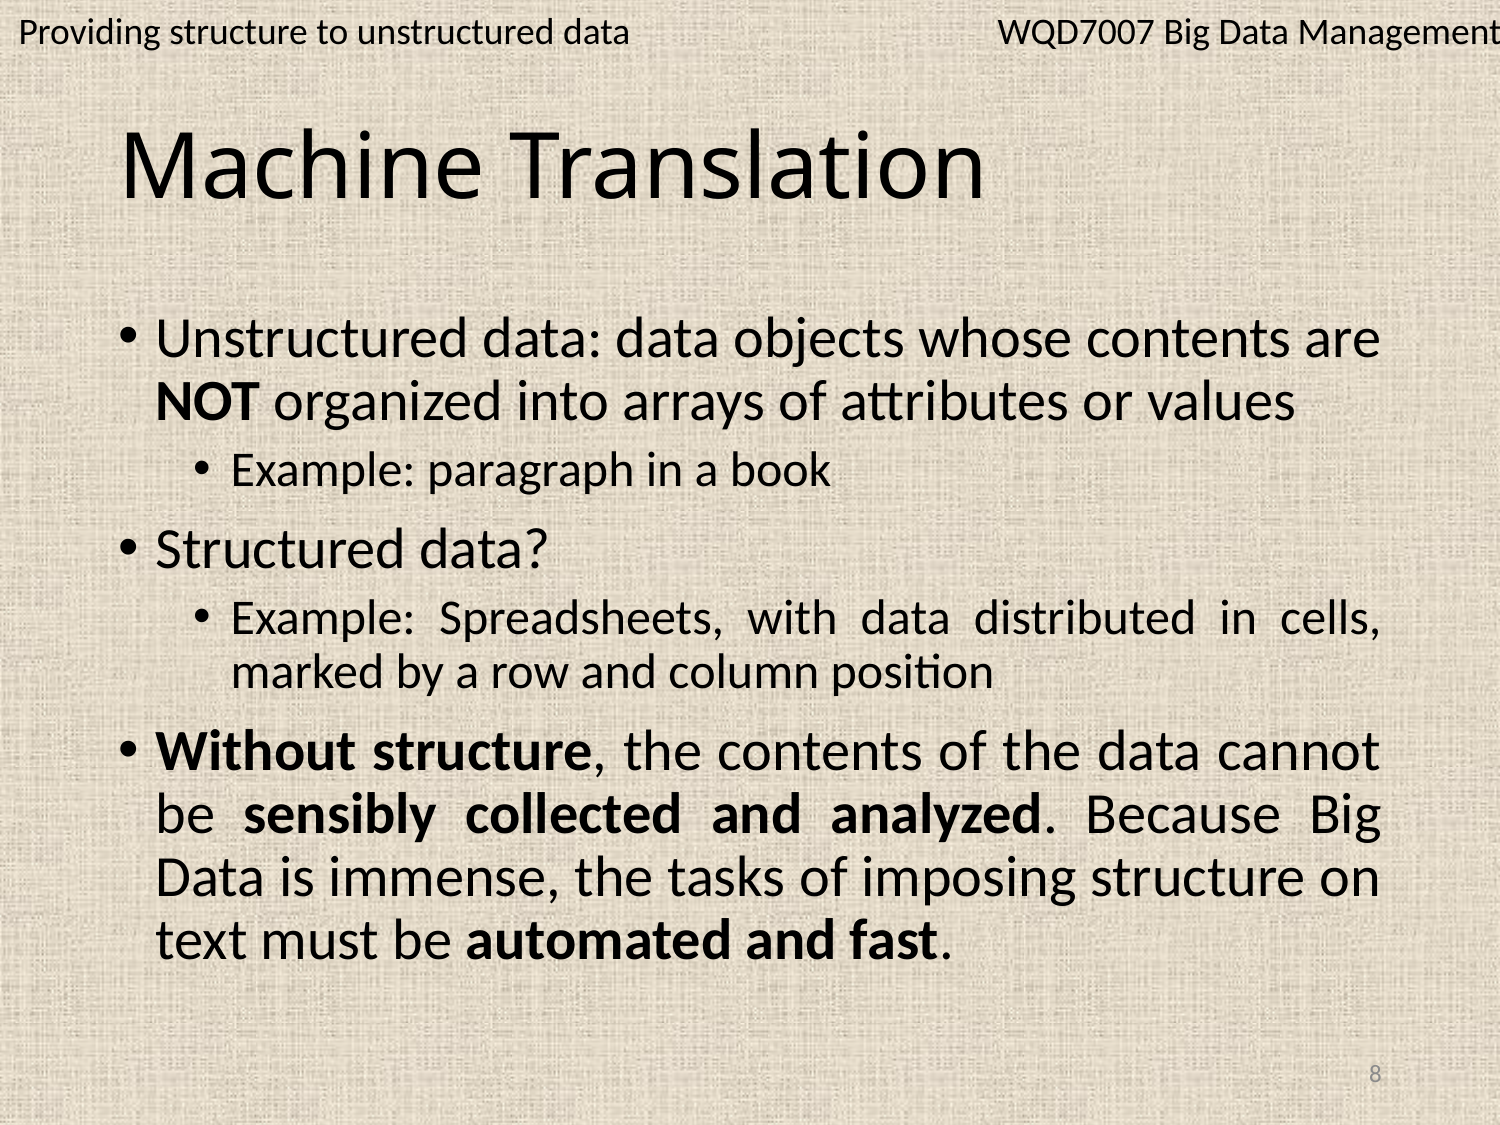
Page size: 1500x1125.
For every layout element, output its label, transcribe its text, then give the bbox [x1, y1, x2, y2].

list Unstructured data: data objects whose contents are NOT organized into arrays of attributes or values Example: paragraph in a book Structured data? Example: Spreadsheets, with data distributed in cells, marked by a row and column position Without structure, the contents of the data cannot be sensibly collected and analyzed. Because Big Data is immense, the tasks of imposing structure on text must be automated and fast. [103, 299, 1397, 1014]
text_box WQD7007 Big Data Management [982, 0, 1500, 60]
title Machine Translation [103, 59, 1397, 278]
slide_number 8 [1059, 1042, 1397, 1103]
text_box Providing structure to unstructured data [3, 0, 647, 59]
